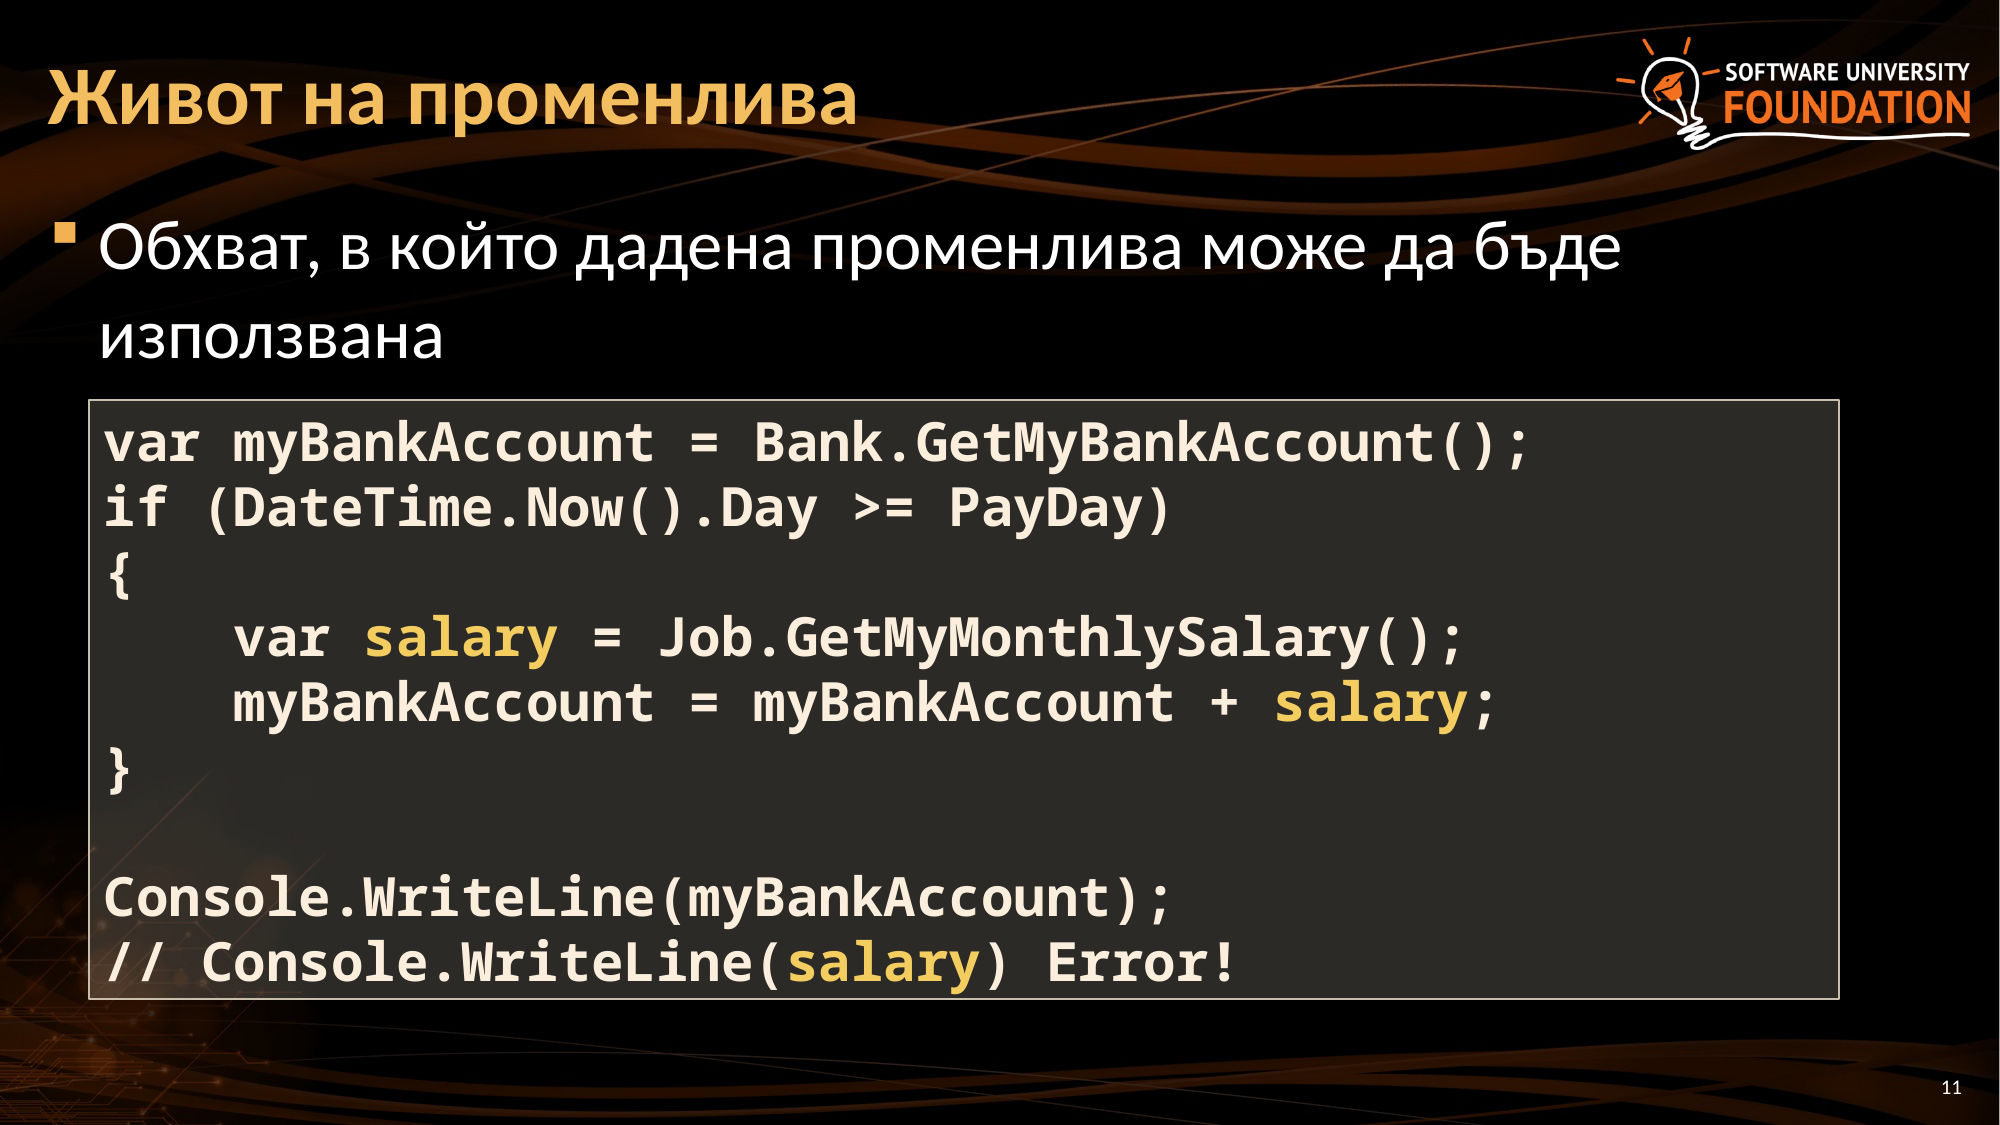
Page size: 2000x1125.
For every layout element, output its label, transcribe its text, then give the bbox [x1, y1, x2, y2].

picture [0, 0, 2000, 1125]
title Живот на променлива [30, 6, 1602, 189]
list Обхват, в който дадена променлива може да бъде използвана [31, 188, 1968, 1103]
text_box var myBankAccount = Bank.GetMyBankAccount(); if (DateTime.Now().Day >= PayDay) { var salary = Job.GetMyMonthlySalary(); myBankAccount = myBankAccount + salary; } Console.WriteLine(myBankAccount); // Console.WriteLine(salary) Error! [89, 399, 1840, 1000]
